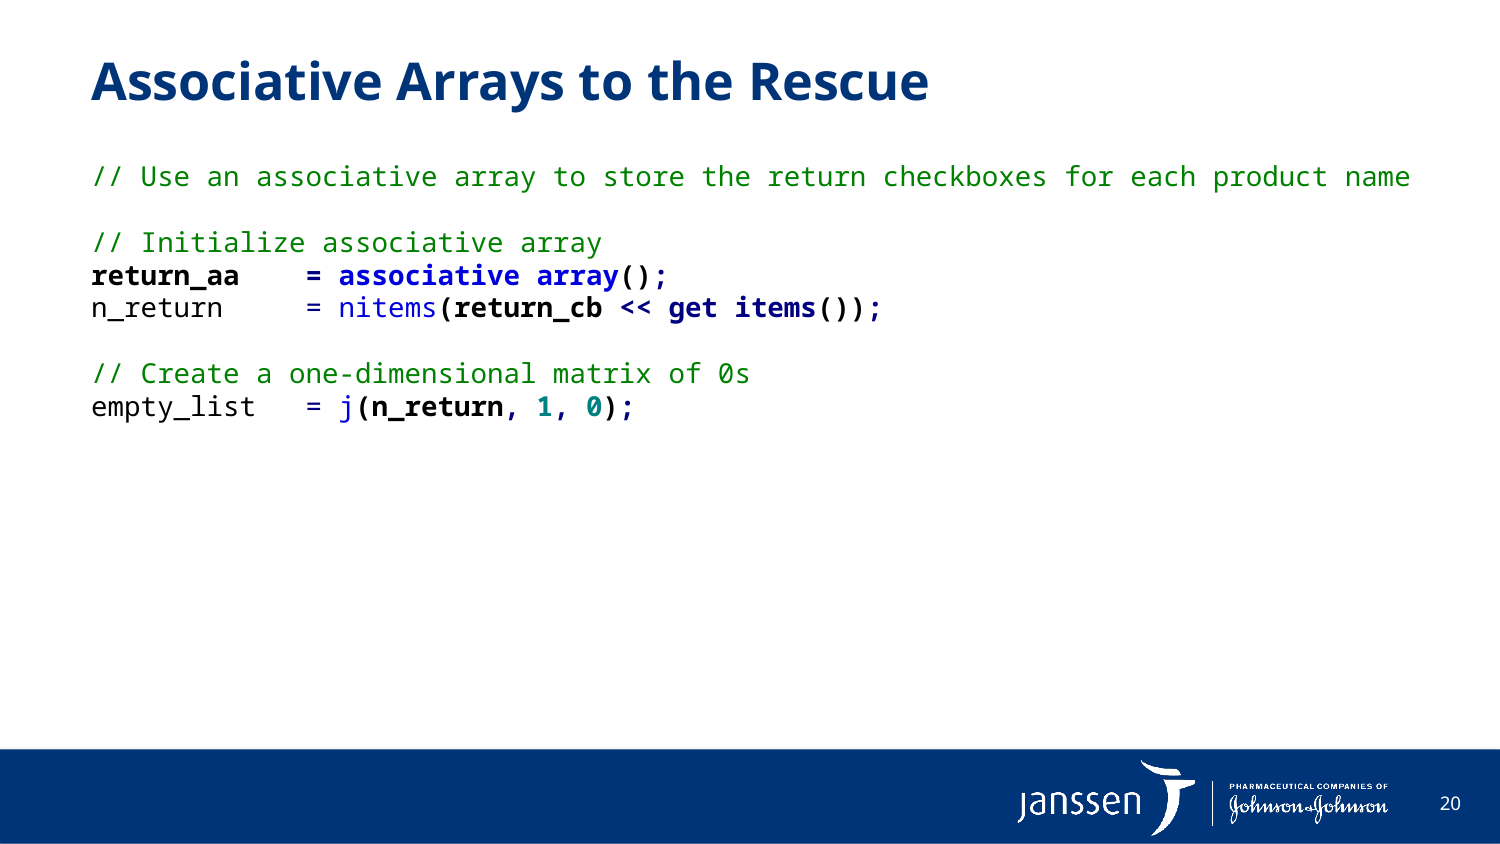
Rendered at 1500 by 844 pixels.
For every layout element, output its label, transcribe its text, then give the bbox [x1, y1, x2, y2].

picture [987, 729, 1418, 844]
list // Use an associative array to store the return checkboxes for each product name // Initialize associative array return_aa = associative array(); n_return = nitems(return_cb << get items()); // Create a one-dimensional matrix of 0s empty_list = j(n_return, 1, 0); [76, 151, 1429, 463]
title Associative Arrays to the Rescue [76, 18, 1429, 141]
slide_number 20 [1402, 781, 1477, 827]
